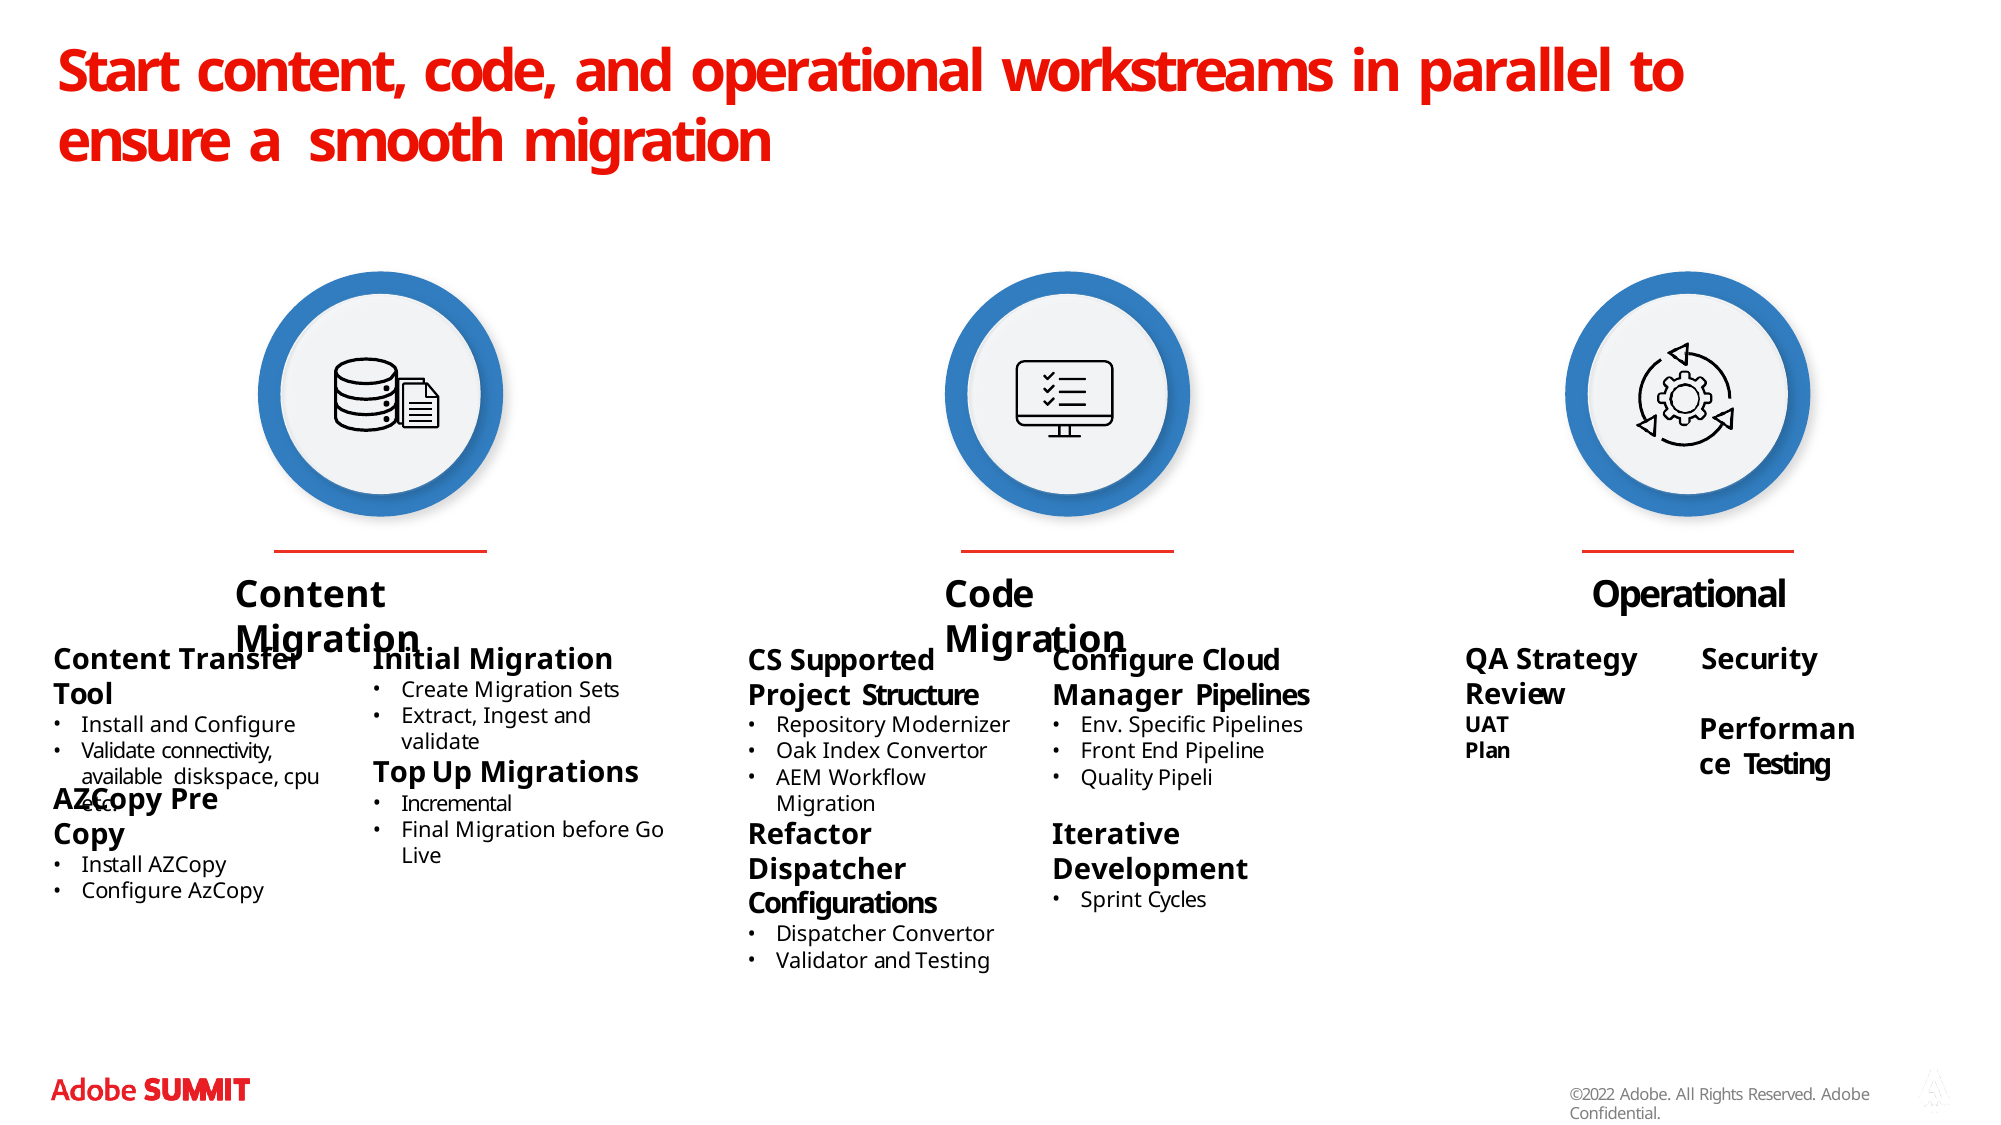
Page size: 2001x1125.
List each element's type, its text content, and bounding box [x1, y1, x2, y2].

text_box Code Migration [942, 567, 1193, 660]
text_box Initial Migration Create Migration Sets Extract, Ingest and validate [370, 638, 632, 751]
footer ©2022 Adobe. All Rights Reserved. Adobe Confidential. [1567, 1082, 1939, 1125]
title Start content, code, and operational workstreams in parallel to ensure a smooth migration [55, 28, 1857, 222]
text_box CS Supported Project Structure Repository Modernizer Oak Index Convertor AEM Workflow Migration [745, 638, 1017, 816]
text_box Iterative Development Sprint Cycles [1050, 813, 1337, 912]
text_box Refactor Dispatcher Configurations Dispatcher Convertor Validator and Testing [745, 813, 997, 973]
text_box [1553, 259, 1831, 538]
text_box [933, 259, 1211, 538]
picture [1918, 1070, 1950, 1113]
text_box Performance Testing [1697, 708, 1866, 780]
text_box Configure Cloud Manager Pipelines Env. Specific Pipelines Front End Pipeline Quality Pipeli [1050, 638, 1374, 790]
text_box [246, 259, 524, 538]
text_box Content Migration [232, 567, 529, 660]
text_box AZCopy Pre Copy Install AZCopy Configure AzCopy [51, 777, 272, 904]
text_box Top Up Migrations Incremental Final Migration before Go Live [370, 751, 665, 869]
text_box UAT Plan [1462, 708, 1555, 764]
text_box Content Transfer Tool Install and Configure Validate connectivity, available diskspace, cpu etc. [51, 638, 348, 816]
text_box Operational QA Strategy Security Review [1462, 567, 1901, 711]
picture [50, 1077, 250, 1101]
